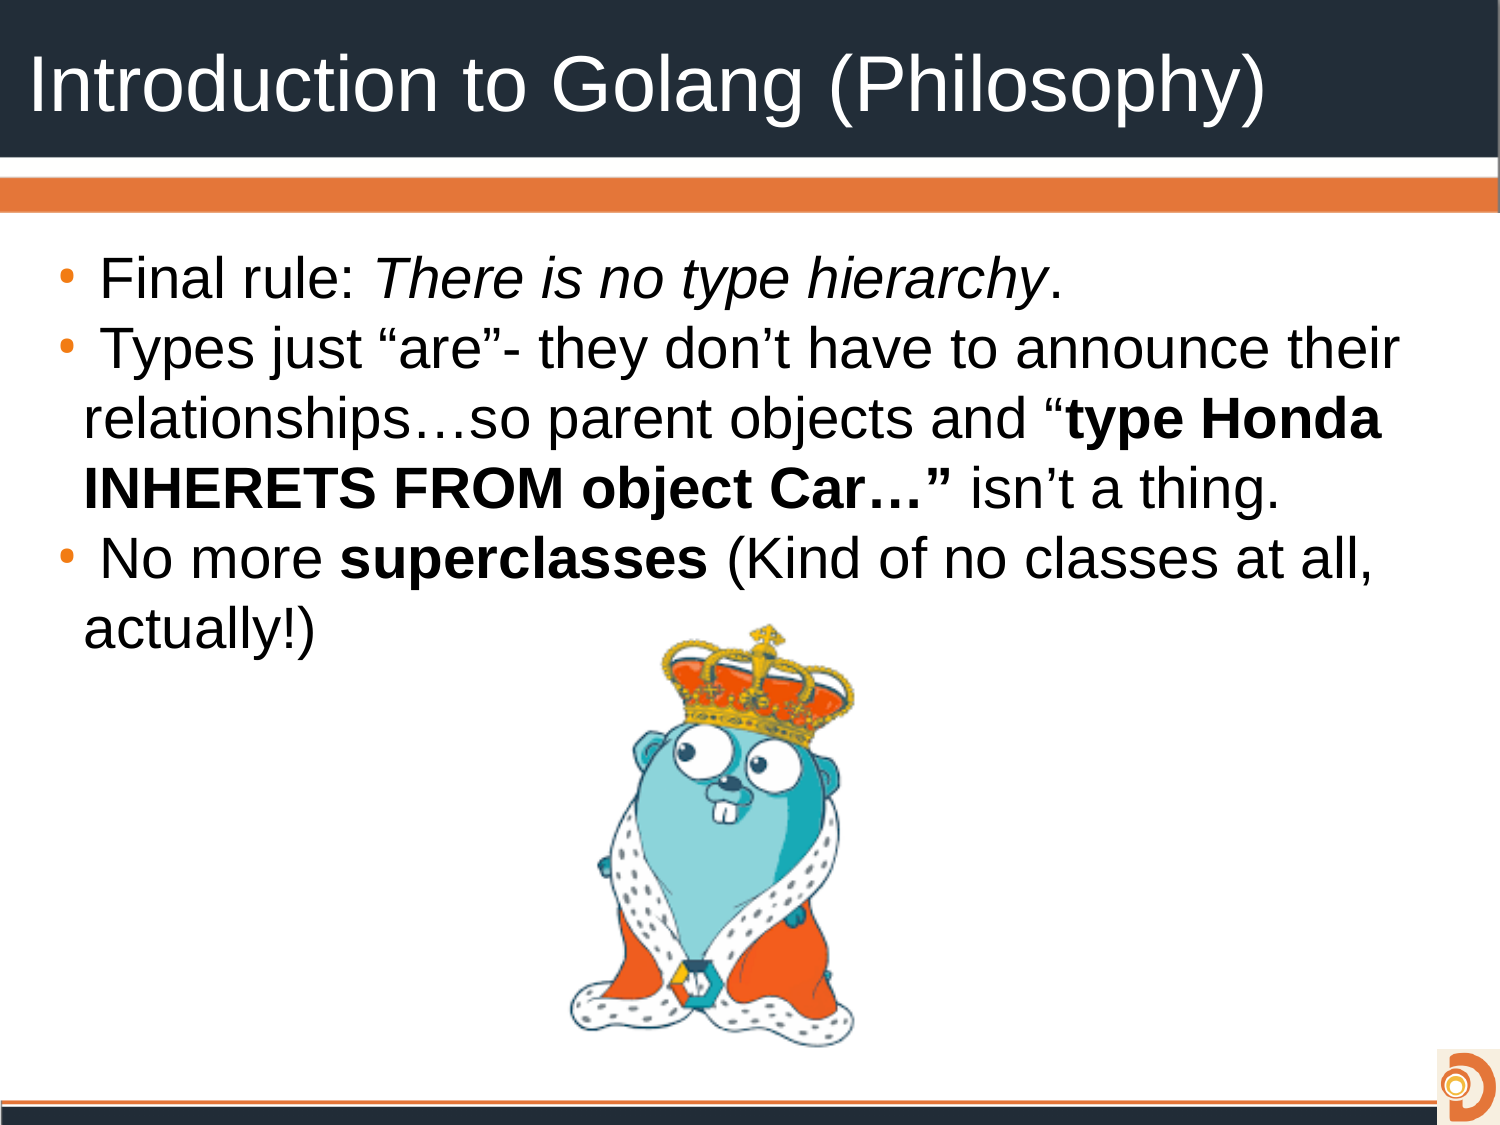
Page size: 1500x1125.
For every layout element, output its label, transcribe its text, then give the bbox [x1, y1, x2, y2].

title Introduction to Golang (Philosophy) [12, 24, 1488, 136]
picture [479, 612, 980, 1051]
picture [2, 1049, 1500, 1125]
list Final rule: There is no type hierarchy. Types just “are”- they don’t have to announce their relationships…so parent objects and “type Honda INHERETS FROM object Car…” isn’t a thing. No more superclasses (Kind of no classes at all, actually!) [12, 224, 1488, 1050]
picture [0, 0, 1500, 213]
